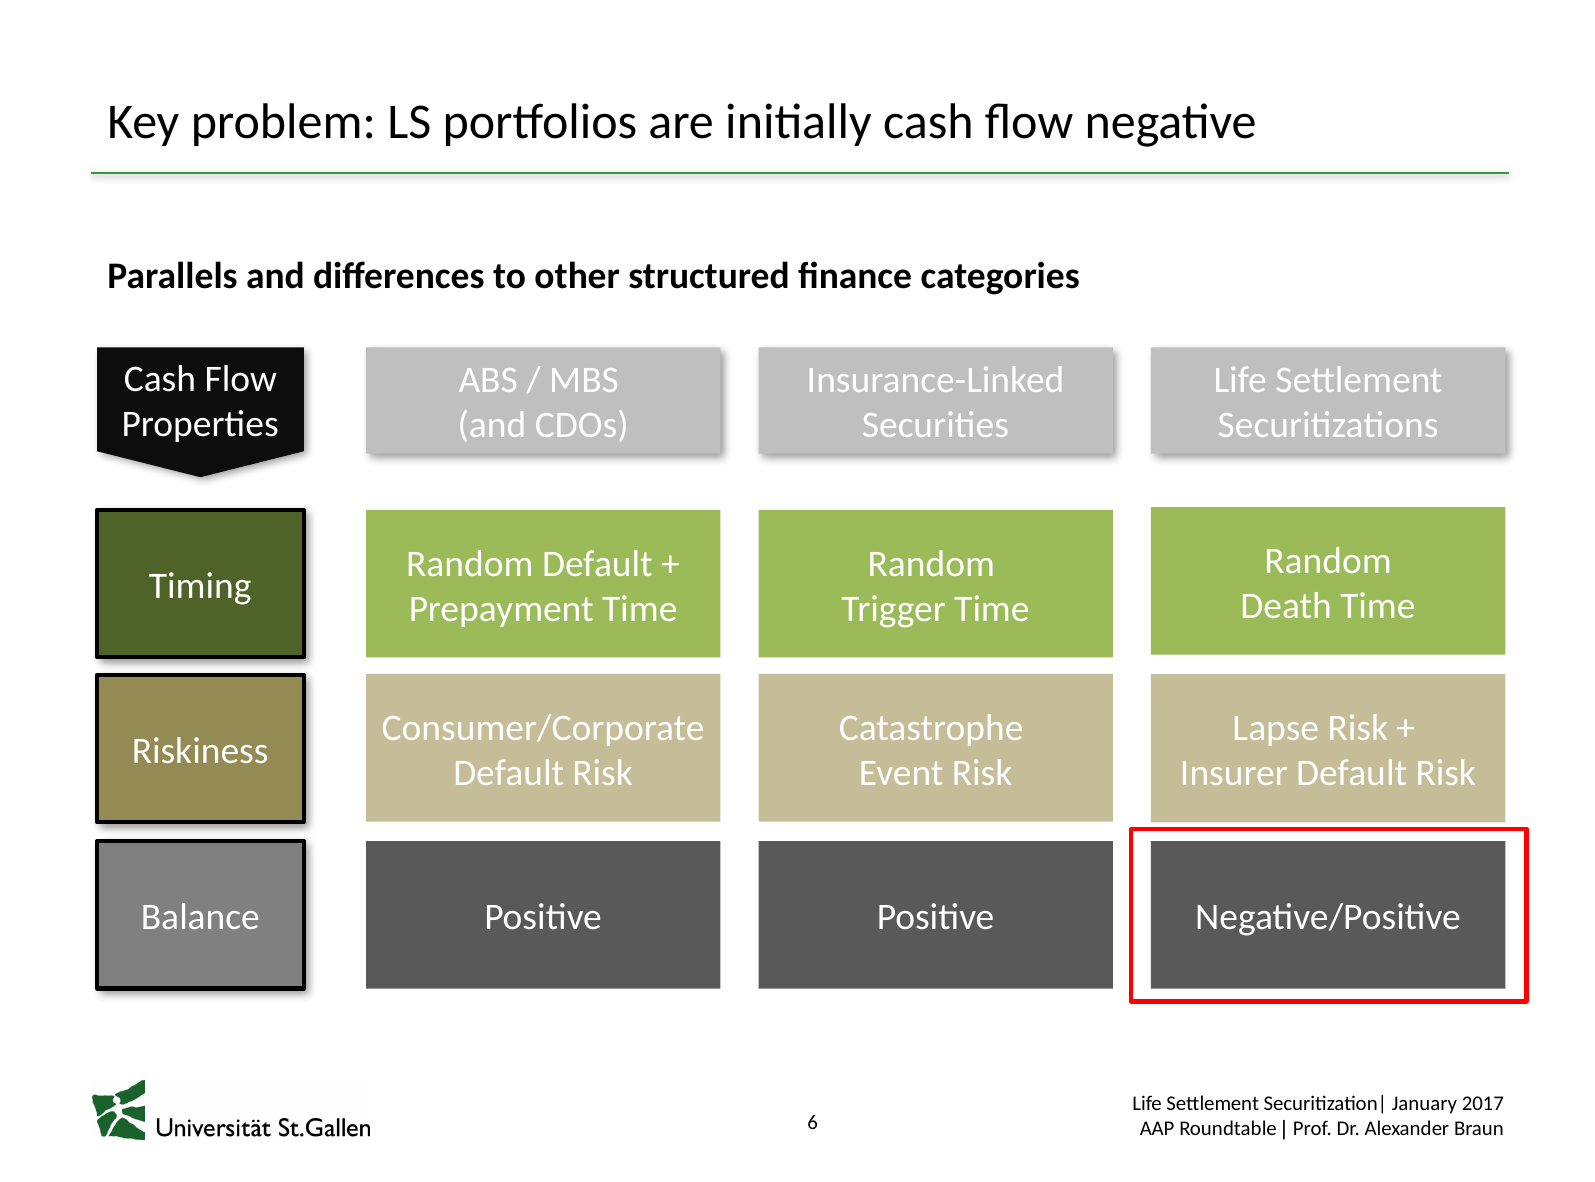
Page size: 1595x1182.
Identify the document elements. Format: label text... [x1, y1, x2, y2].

text_box ABS / MBS (and CDOs) [364, 345, 722, 456]
text_box Balance [95, 839, 306, 991]
text_box Life Settlement Securitizations [1149, 345, 1507, 456]
text_box Catastrophe Event Risk [756, 672, 1115, 824]
text_box Random Trigger Time [756, 508, 1115, 659]
list Parallels and differences to other structured finance categories [92, 191, 1510, 1019]
text_box Random Death Time [1149, 505, 1507, 657]
title Key problem: LS portfolios are initially cash flow negative [91, 59, 1509, 178]
text_box Riskiness [95, 673, 306, 824]
text_box Insurance-Linked Securities [756, 345, 1115, 456]
text_box Lapse Risk + Insurer Default Risk [1149, 672, 1507, 824]
text_box Random Default + Prepayment Time [364, 508, 722, 659]
text_box Positive [756, 839, 1115, 991]
picture [92, 1080, 370, 1140]
text_box Timing [95, 508, 306, 659]
text_box [1129, 827, 1529, 1004]
text_box Positive [364, 839, 722, 991]
text_box Consumer/Corporate Default Risk [364, 672, 722, 824]
text_box Cash Flow Properties [94, 345, 306, 480]
